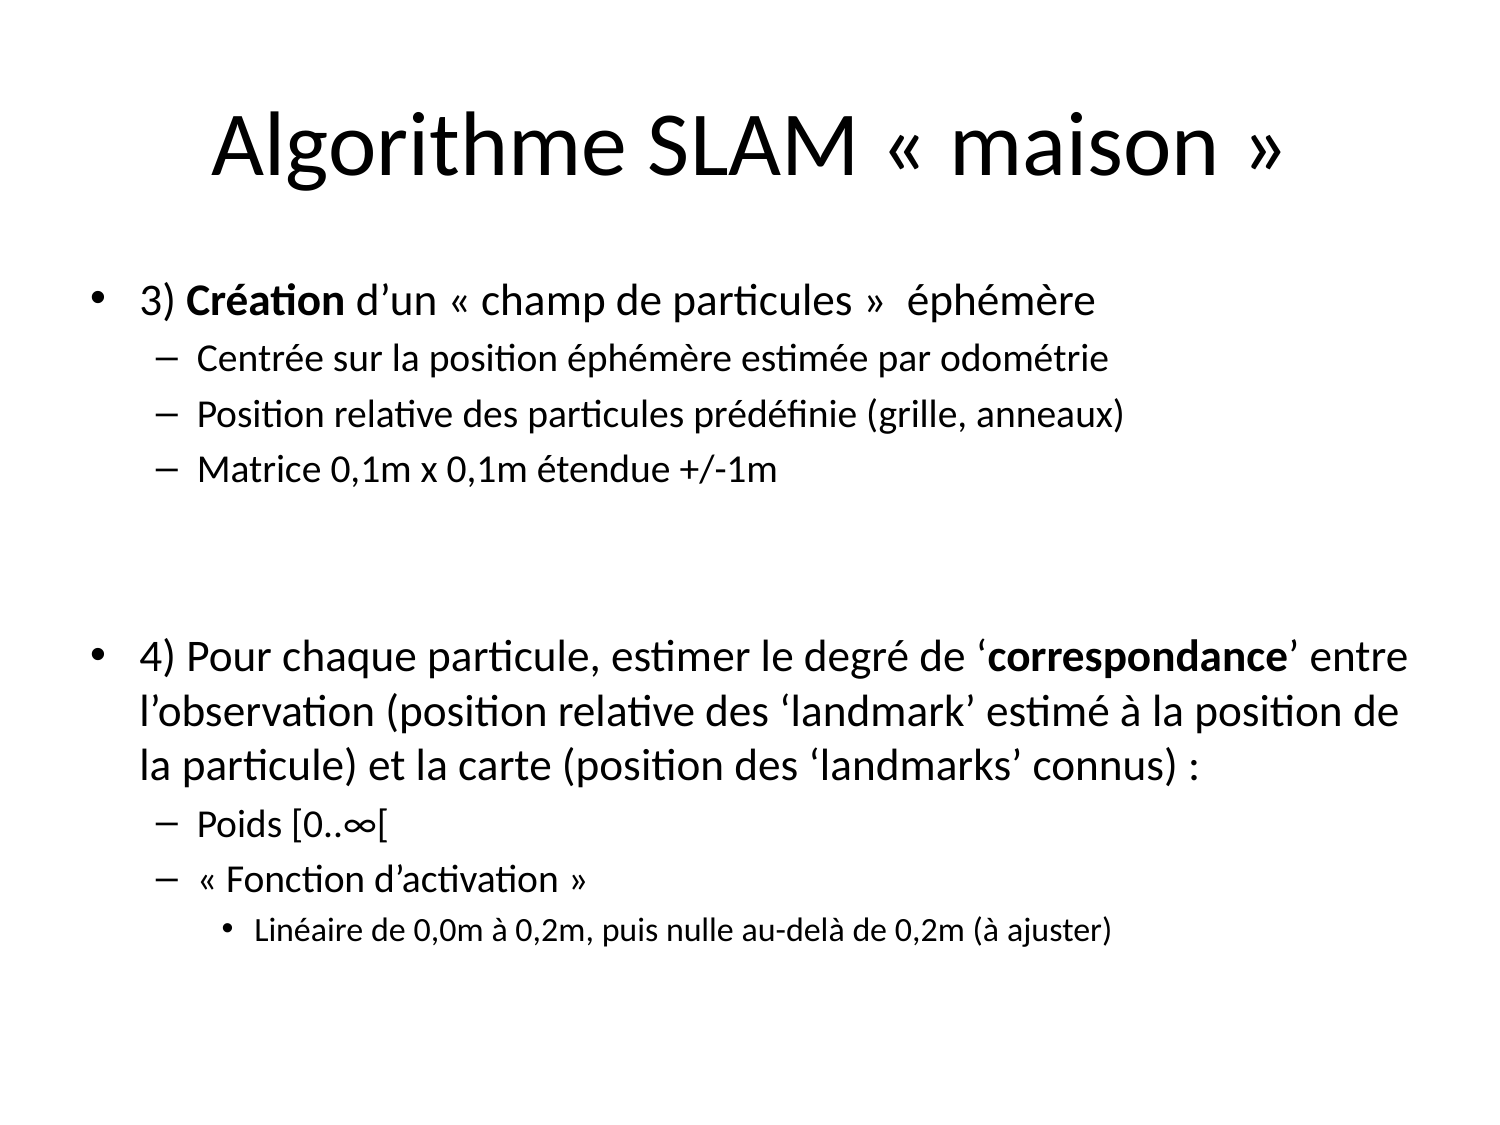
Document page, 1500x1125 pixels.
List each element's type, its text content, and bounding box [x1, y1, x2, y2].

title Algorithme SLAM « maison » [75, 45, 1425, 233]
list 3) Création d’un « champ de particules » éphémère Centrée sur la position éphémère estimée par odométrie Position relative des particules prédéfinie (grille, anneaux) Matrice 0,1m x 0,1m étendue +/-1m 4) Pour chaque particule, estimer le degré de ‘correspondance’ entre l’observation (position relative des ‘landmark’ estimé à la position de la particule) et la carte (position des ‘landmarks’ connus) : Poids [0..∞[ « Fonction d’activation » Linéaire de 0,0m à 0,2m, puis nulle au-delà de 0,2m (à ajuster) [75, 262, 1425, 1005]
